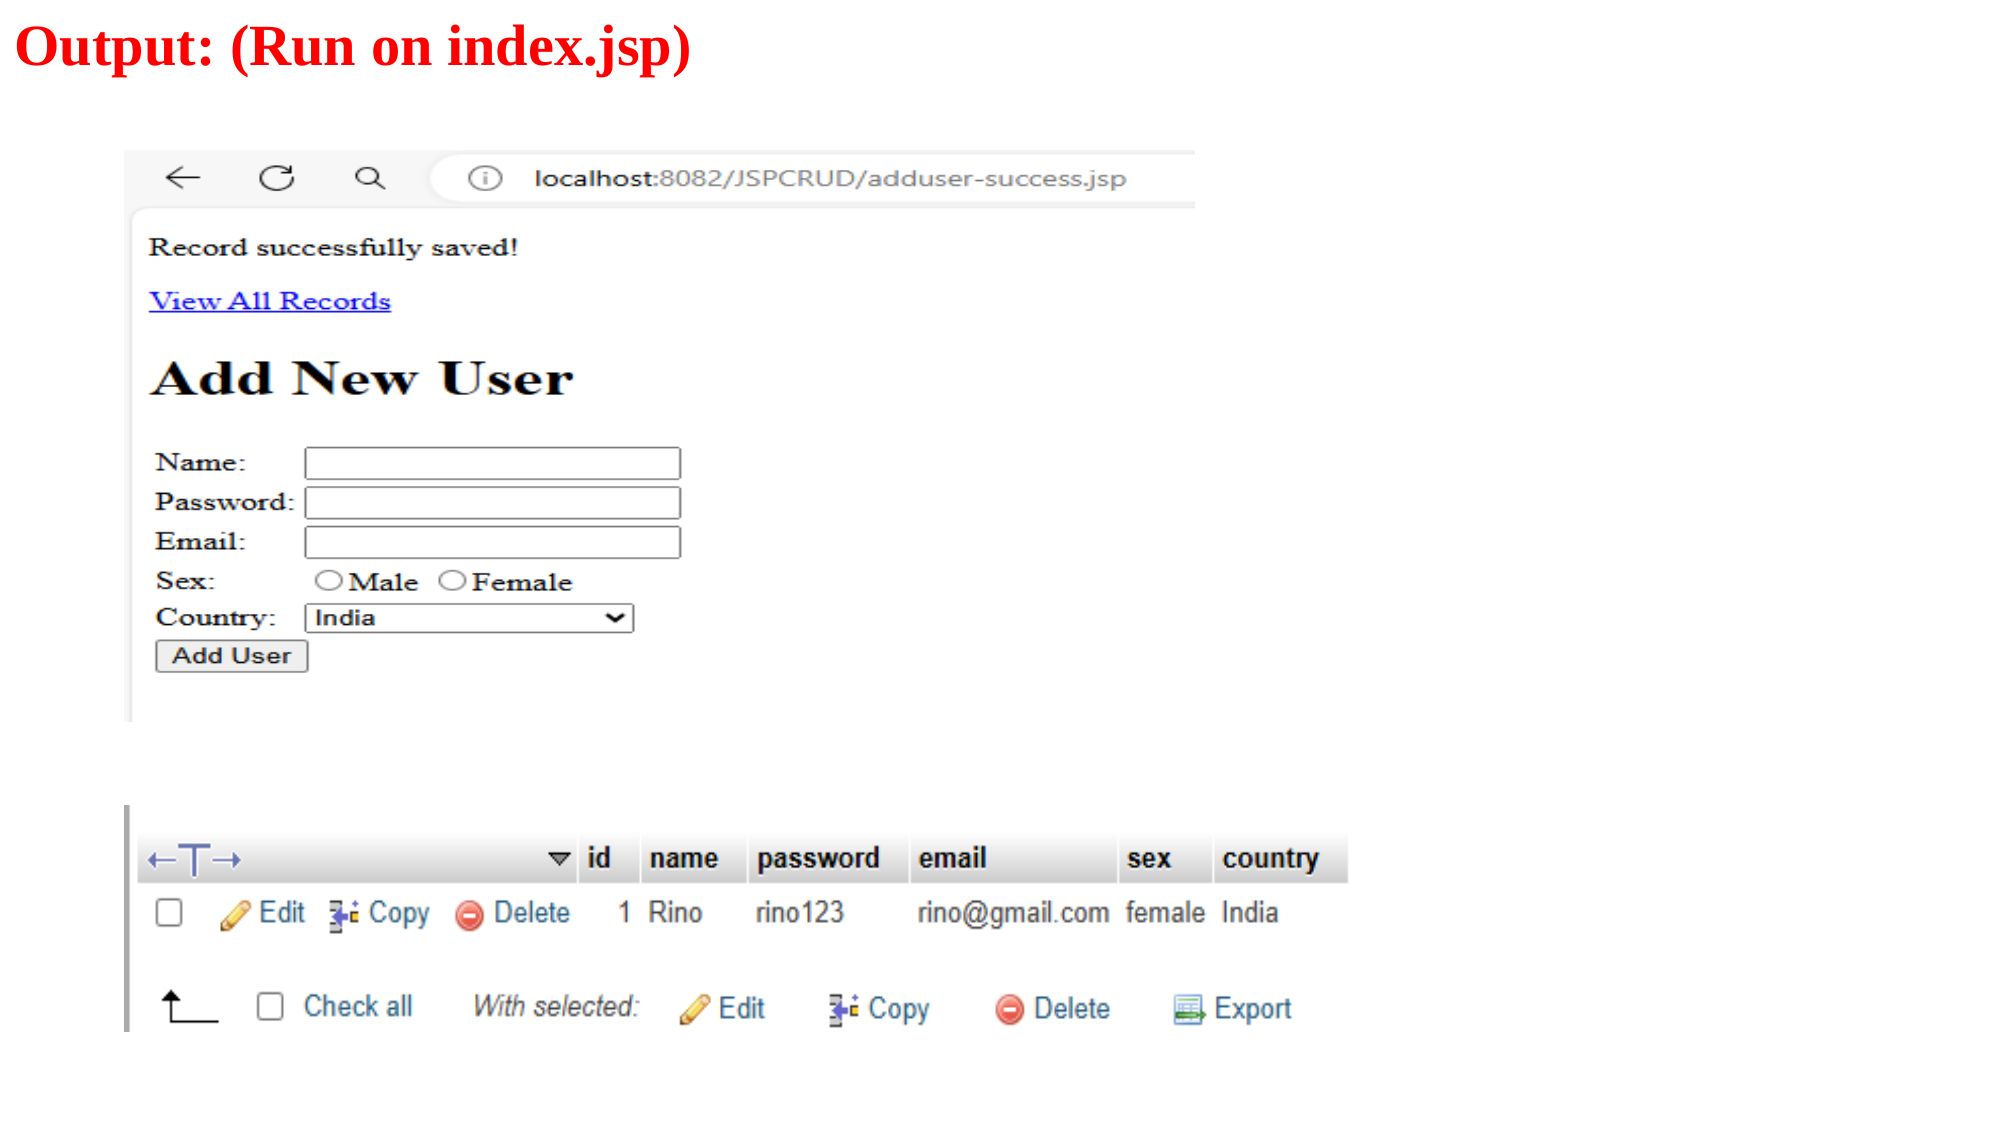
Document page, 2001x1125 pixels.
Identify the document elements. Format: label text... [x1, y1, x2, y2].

picture [124, 805, 1397, 1032]
picture [124, 150, 1195, 722]
text_box Output: (Run on index.jsp) [0, 0, 2000, 85]
